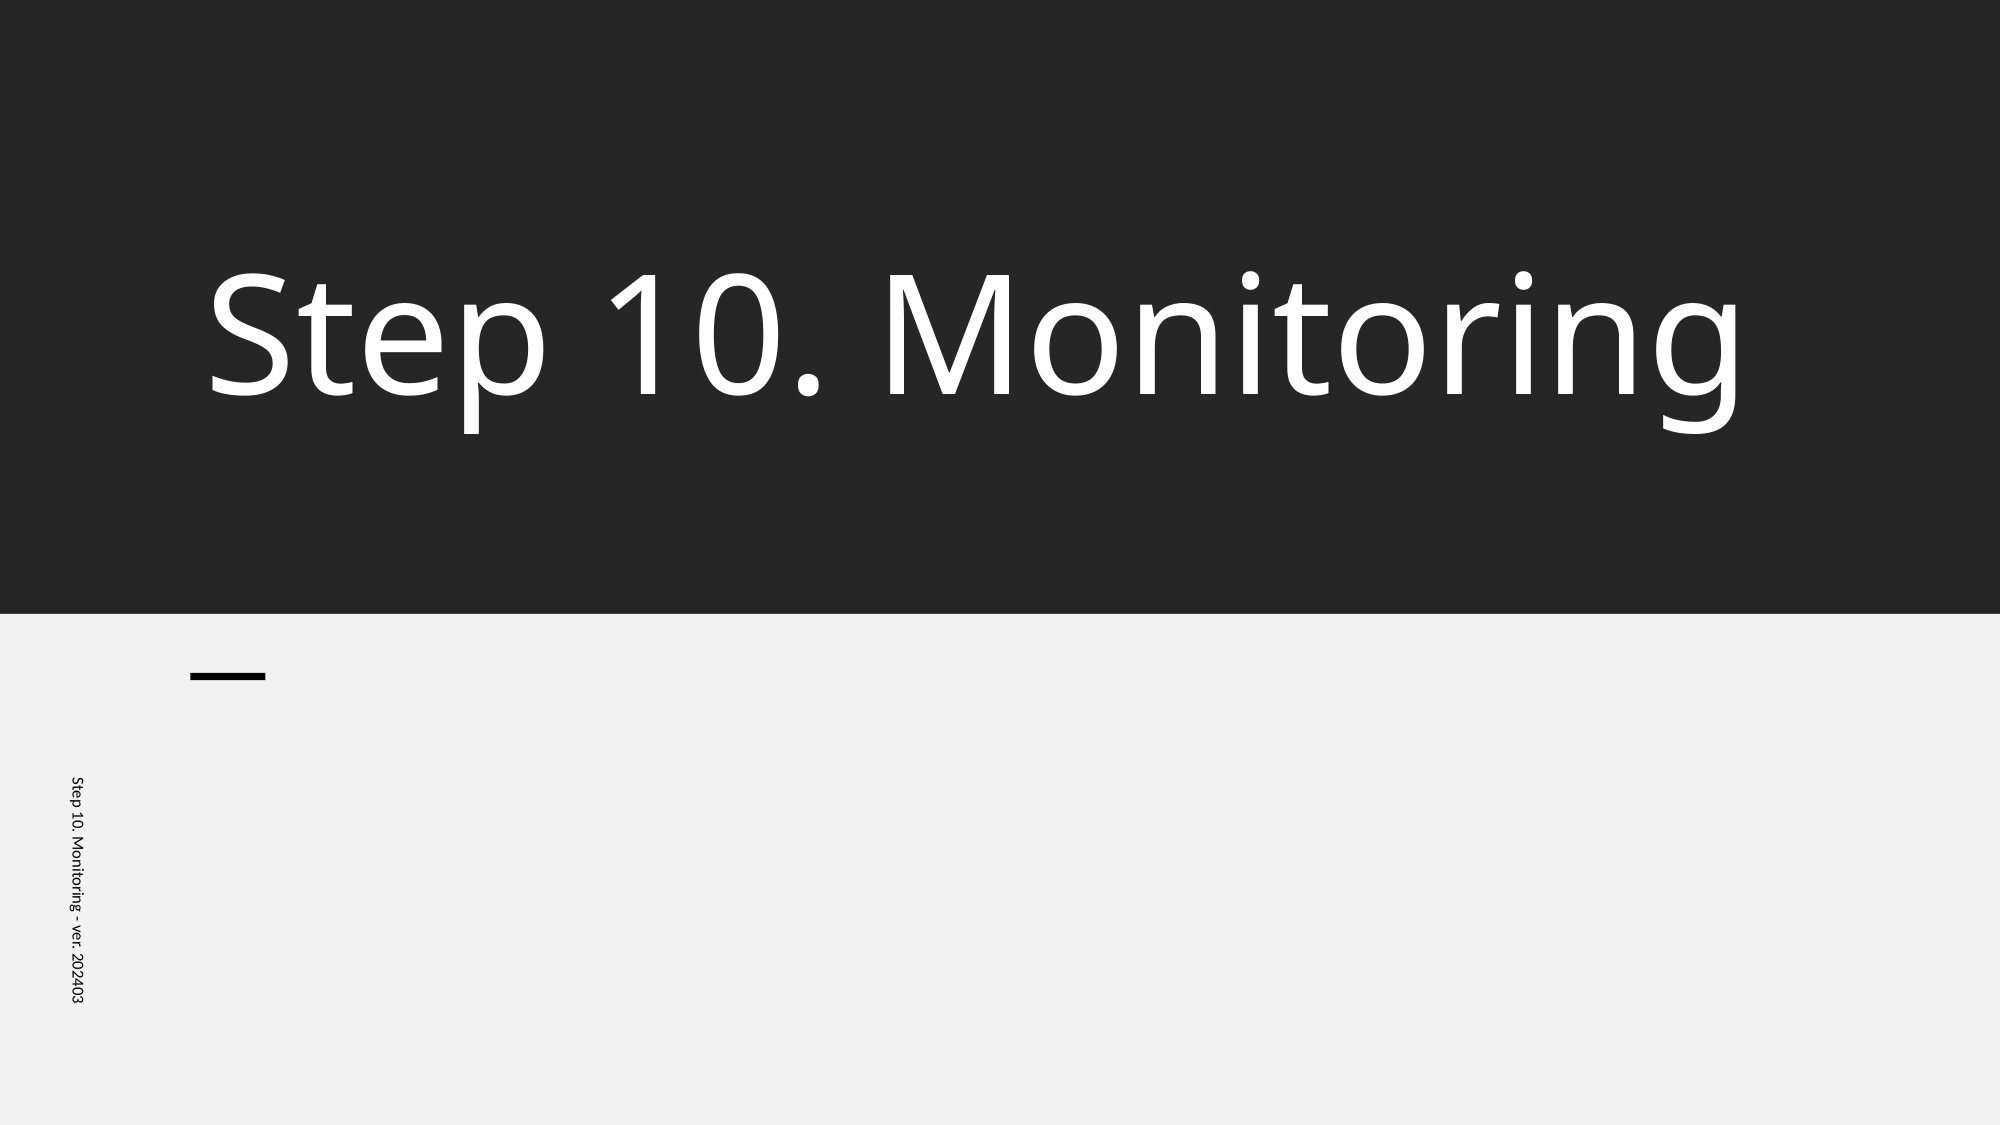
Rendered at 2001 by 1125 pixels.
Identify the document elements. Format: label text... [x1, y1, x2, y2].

footer Step 10. Monitoring - ver. 202403 [53, 746, 105, 1020]
title Step 10. Monitoring [189, 104, 1812, 577]
text_box [0, 0, 2000, 613]
text_box [189, 672, 266, 681]
text_box [0, 613, 2000, 1125]
